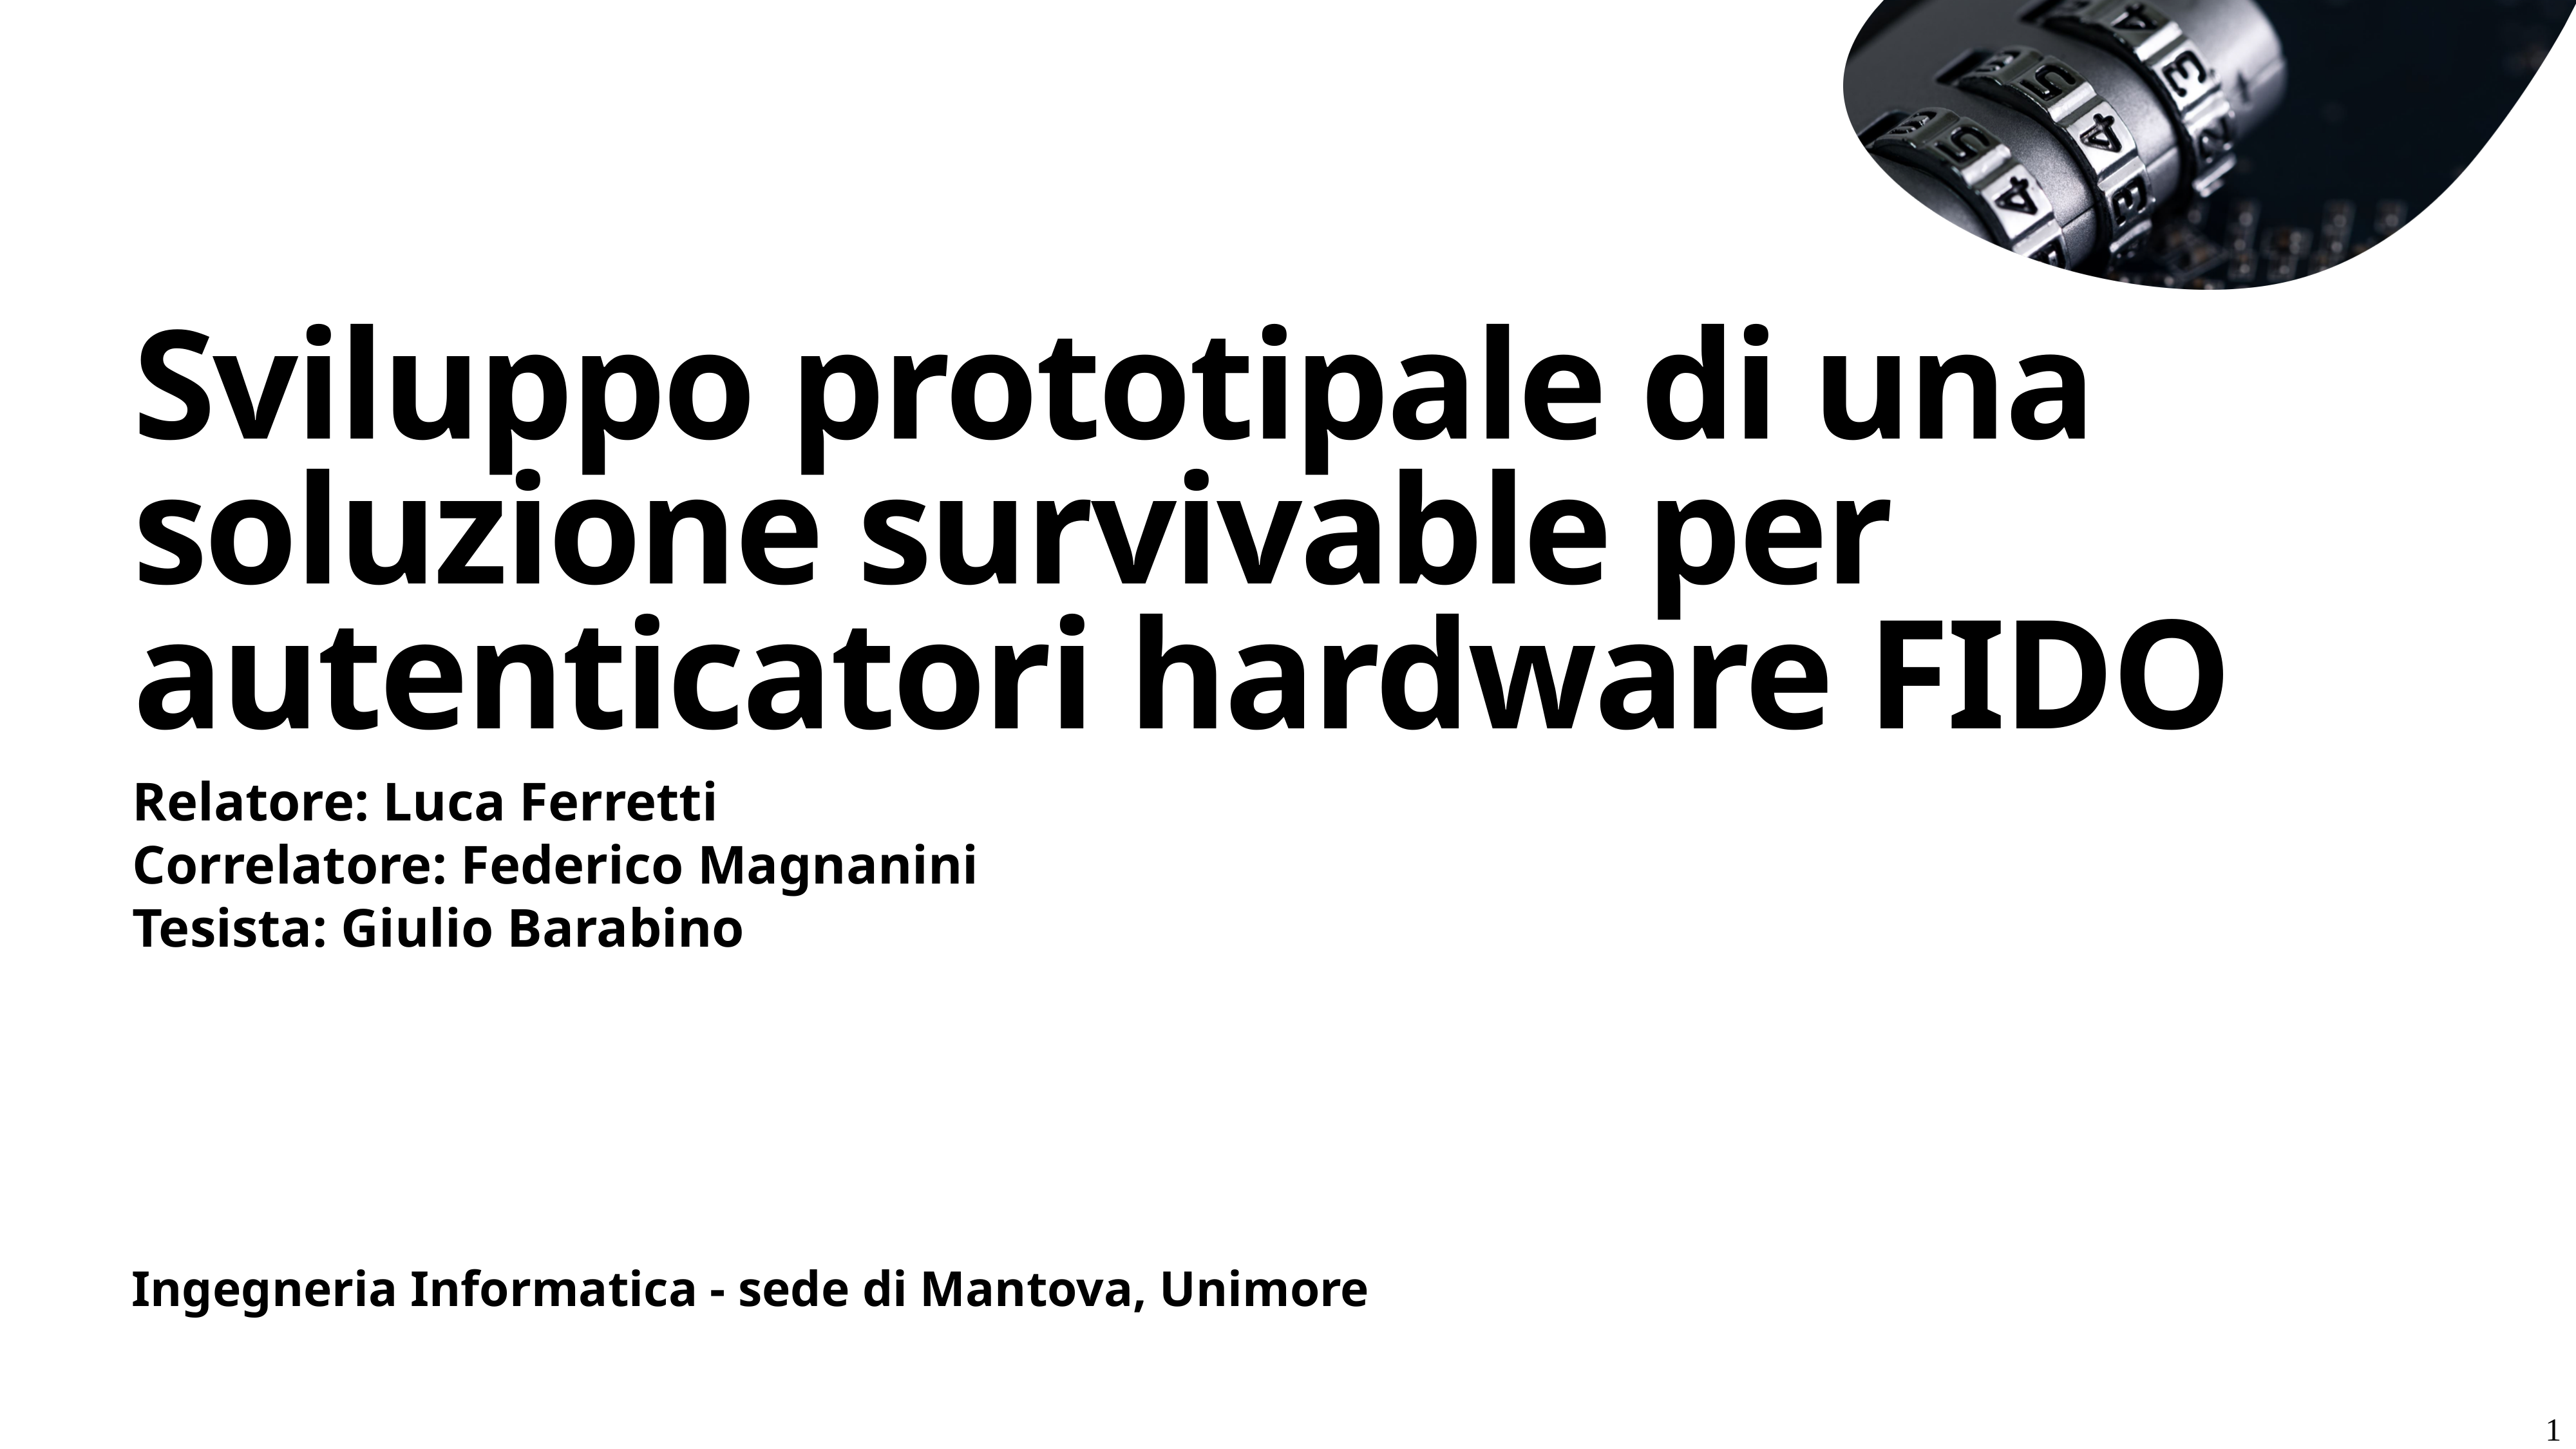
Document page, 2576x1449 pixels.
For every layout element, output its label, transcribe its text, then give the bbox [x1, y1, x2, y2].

text_box <number> [2535, 1403, 2571, 1449]
title Sviluppo prototipale di una soluzione survivable per autenticatori hardware FIDO [127, 272, 2448, 762]
subtitle Relatore: Luca Ferretti Correlatore: Federico Magnanini Tesista: Giulio Barabino [127, 762, 2448, 965]
list Ingegneria Informatica - sede di Mantova, Unimore [127, 1253, 2448, 1320]
picture [1843, 0, 2576, 290]
